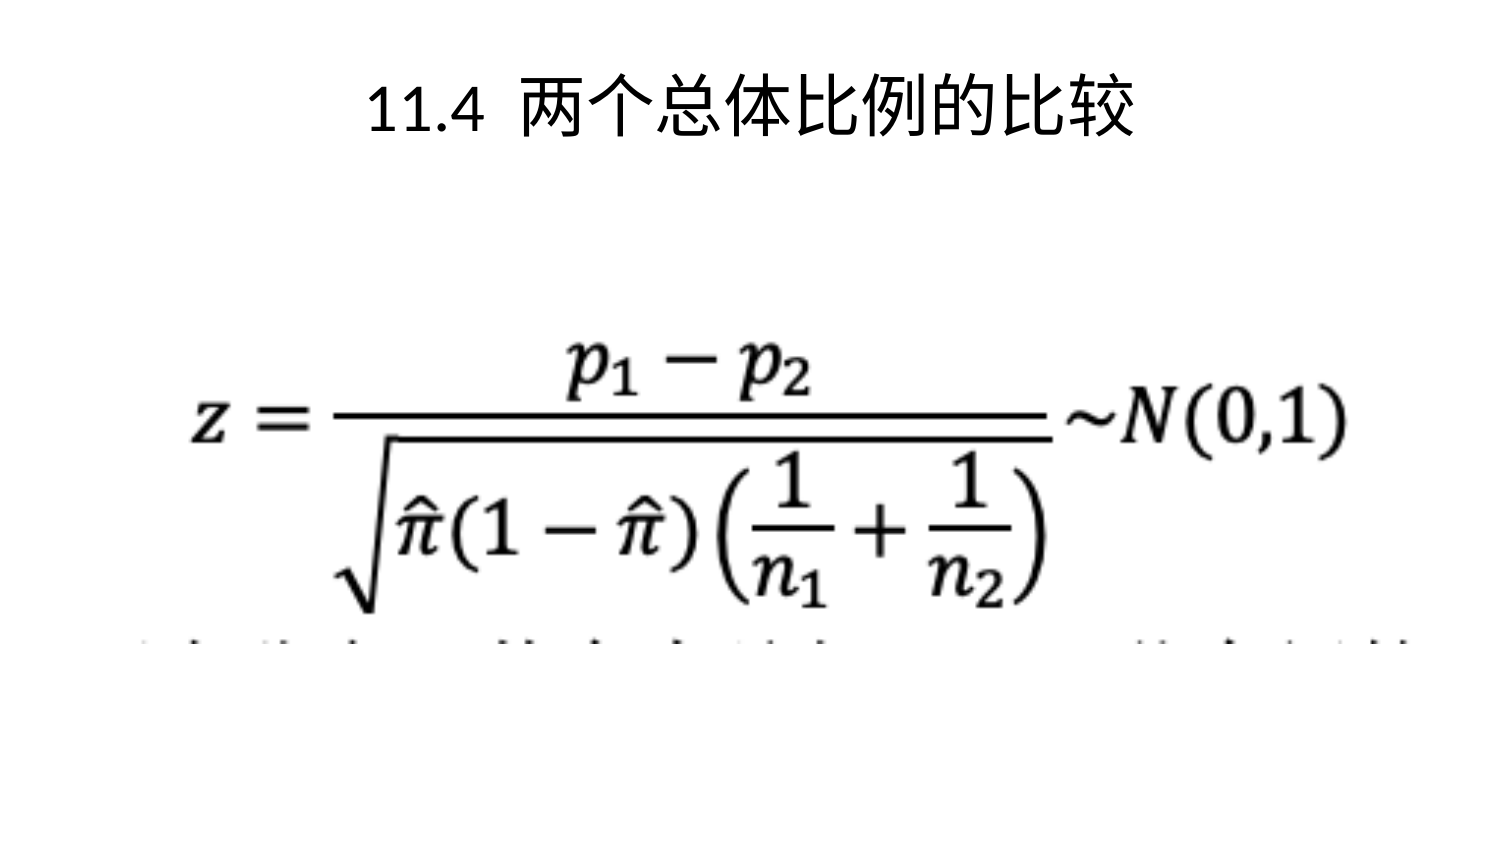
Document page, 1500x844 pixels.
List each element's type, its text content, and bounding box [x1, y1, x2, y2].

picture [74, 301, 1426, 644]
title 11.4 两个总体比例的比较 [75, 33, 1425, 175]
